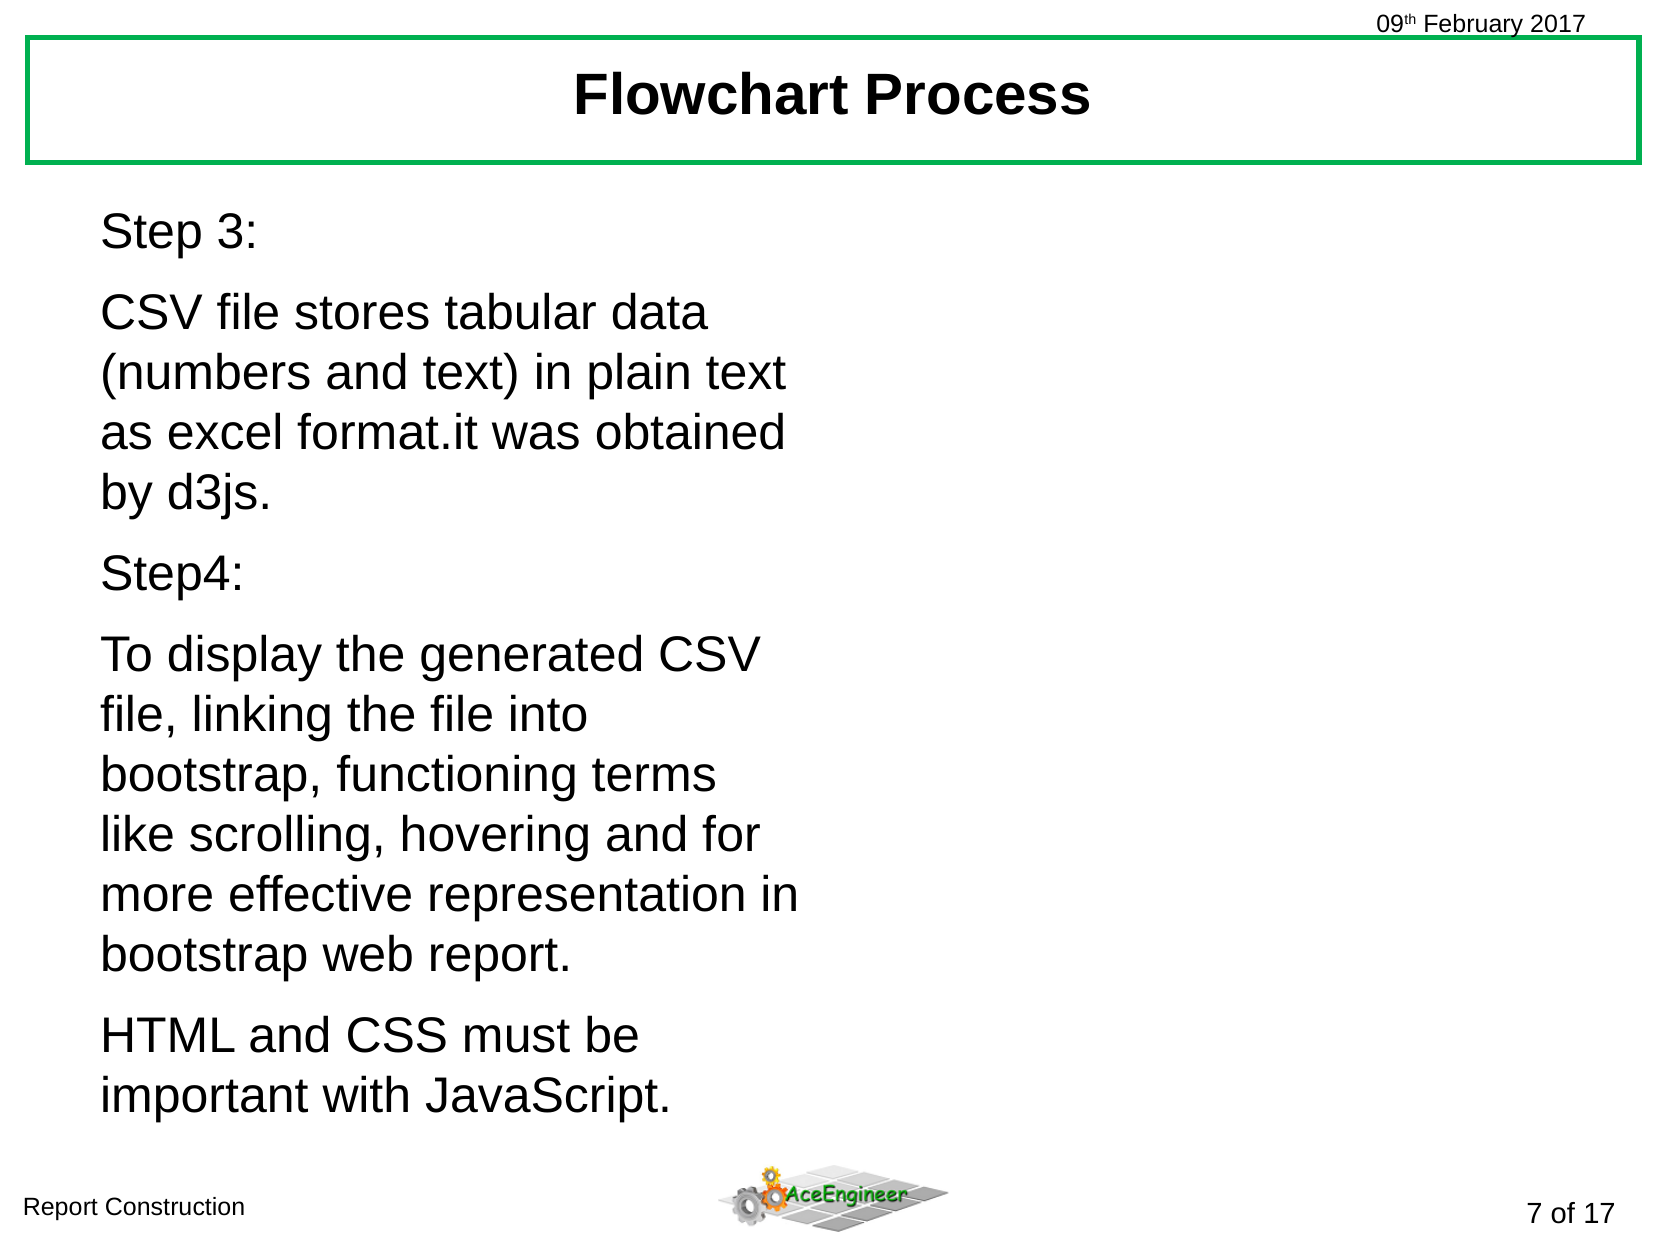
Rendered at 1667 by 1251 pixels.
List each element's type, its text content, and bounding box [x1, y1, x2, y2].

title Flowchart Process [30, 34, 1637, 157]
picture [718, 1164, 949, 1233]
list Step 3: CSV file stores tabular data (numbers and text) in plain text as excel format.it was obtained by d3js. Step4: To display the generated CSV file, linking the file into bootstrap, functioning terms like scrolling, hovering and for more effective representation in bootstrap web report. HTML and CSS must be important with JavaScript. [85, 191, 817, 1126]
